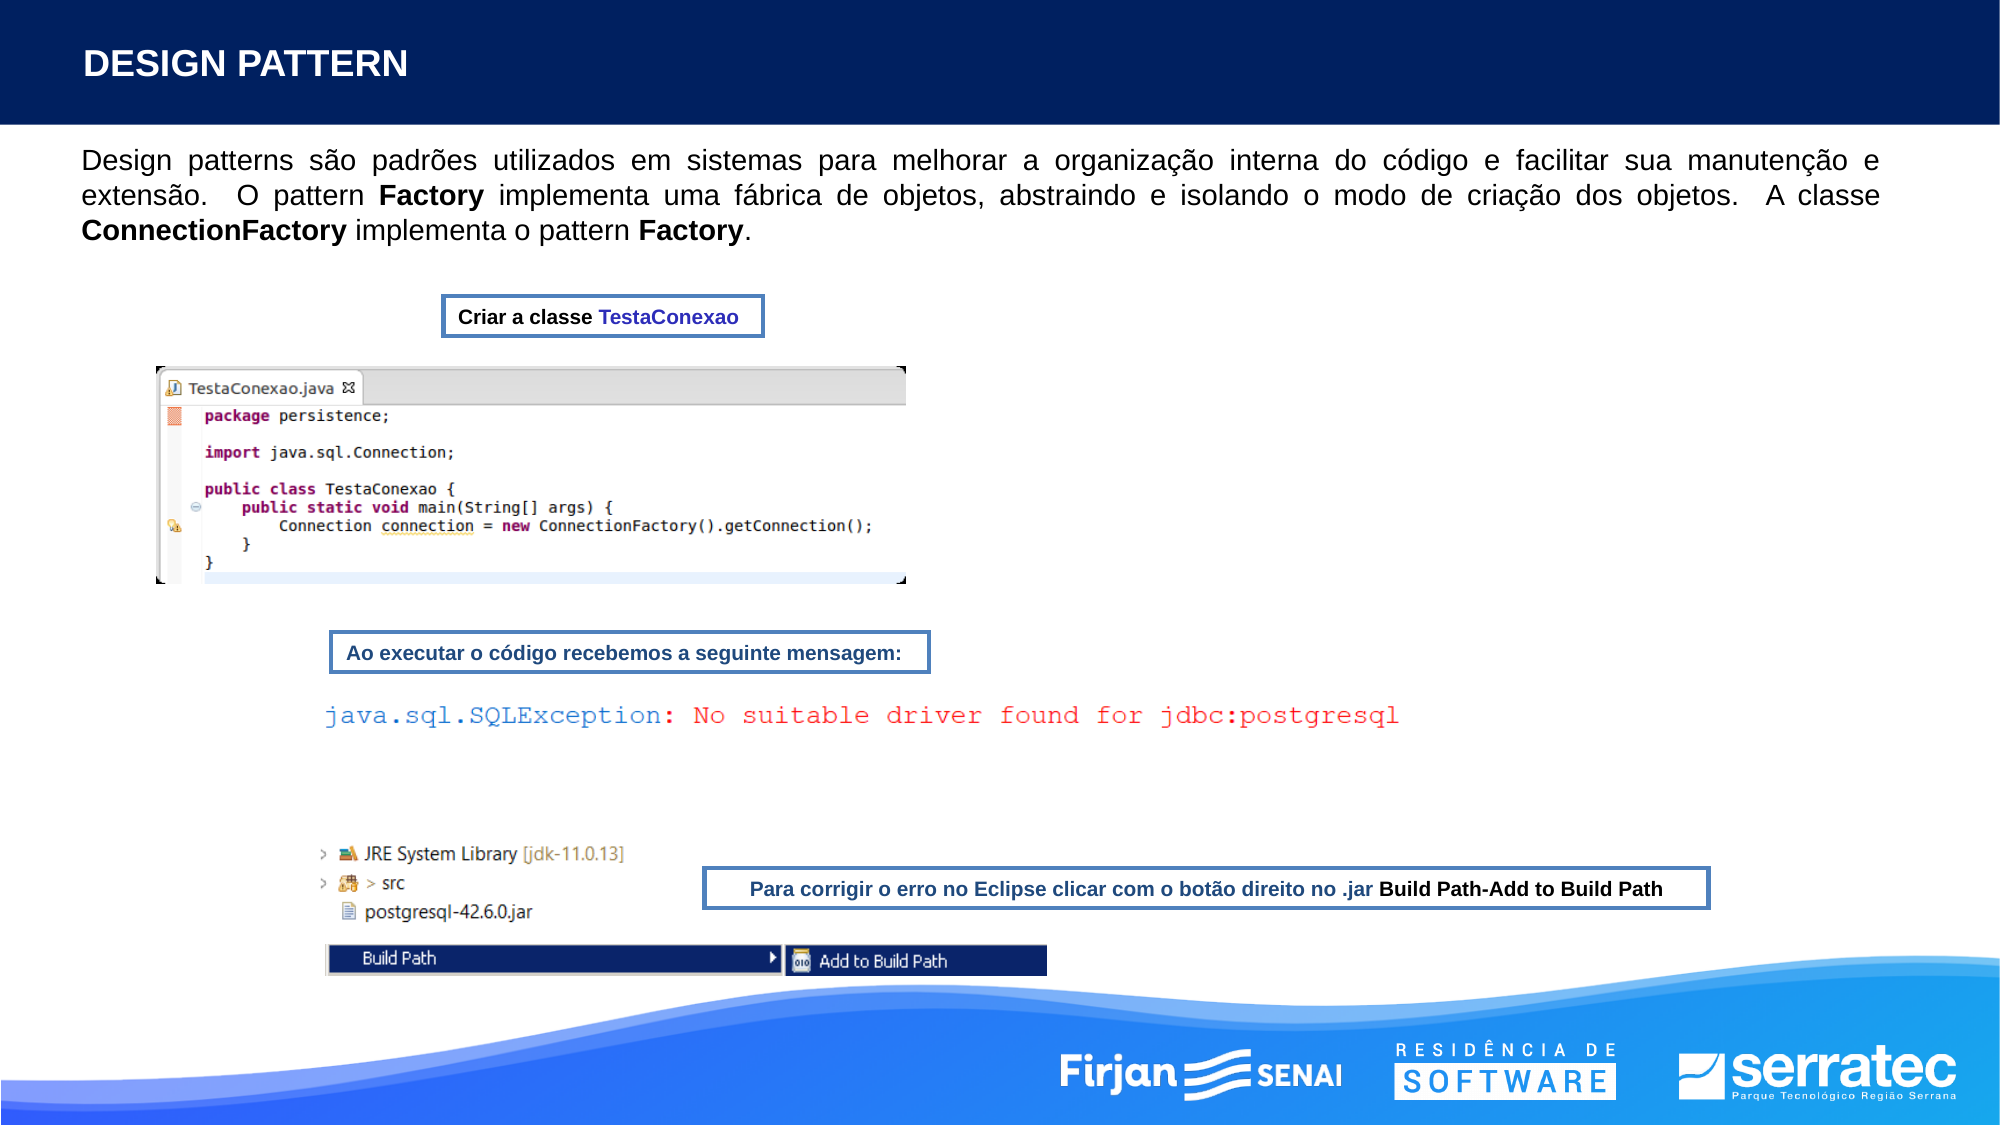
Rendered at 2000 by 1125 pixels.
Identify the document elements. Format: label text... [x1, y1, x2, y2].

text_box Criar a classe TestaConexao [443, 295, 763, 337]
text_box Para corrigir o erro no Eclipse clicar com o botão direito no .jar Build Path-Add to Build Path [704, 867, 1709, 909]
text_box Ao executar o código recebemos a seguinte mensagem: [331, 632, 929, 673]
picture [290, 839, 686, 927]
picture [1, 943, 2000, 1125]
text_box Design patterns são padrões utilizados em sistemas para melhorar a organização interna do código e facilitar sua manutenção e extensão. O pattern Factory implementa uma fábrica de objetos, abstraindo e isolando o modo de criação dos objetos. A classe ConnectionFactory implementa o pattern Factory. [66, 133, 1898, 254]
picture [324, 698, 1402, 729]
text_box DESIGN PATTERN [68, 30, 424, 92]
picture [155, 366, 906, 584]
